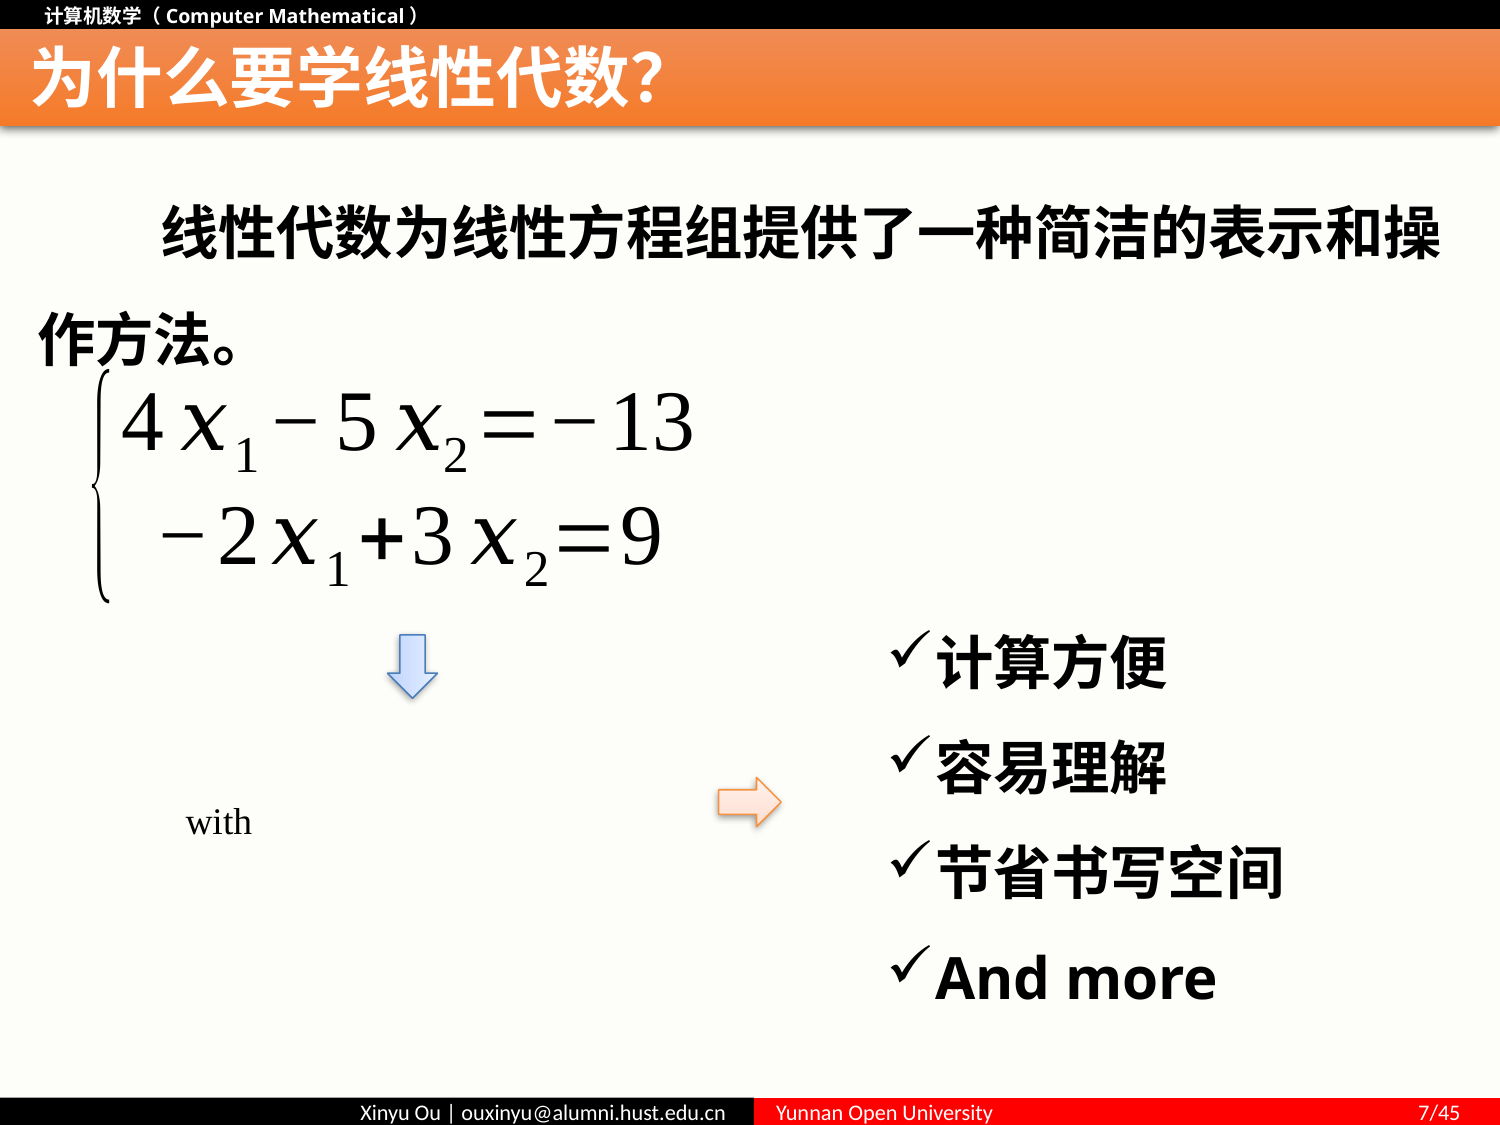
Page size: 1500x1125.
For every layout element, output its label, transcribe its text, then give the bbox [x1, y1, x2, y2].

title 为什么要学线性代数？ [0, 35, 1500, 117]
text_box [717, 776, 782, 828]
text_box 计算方便 容易理解 节省书写空间 And more [872, 583, 1414, 1019]
text_box [386, 634, 439, 699]
text_box 线性代数为线性方程组提供了一种简洁的表示和操作方法。 [37, 148, 1463, 374]
